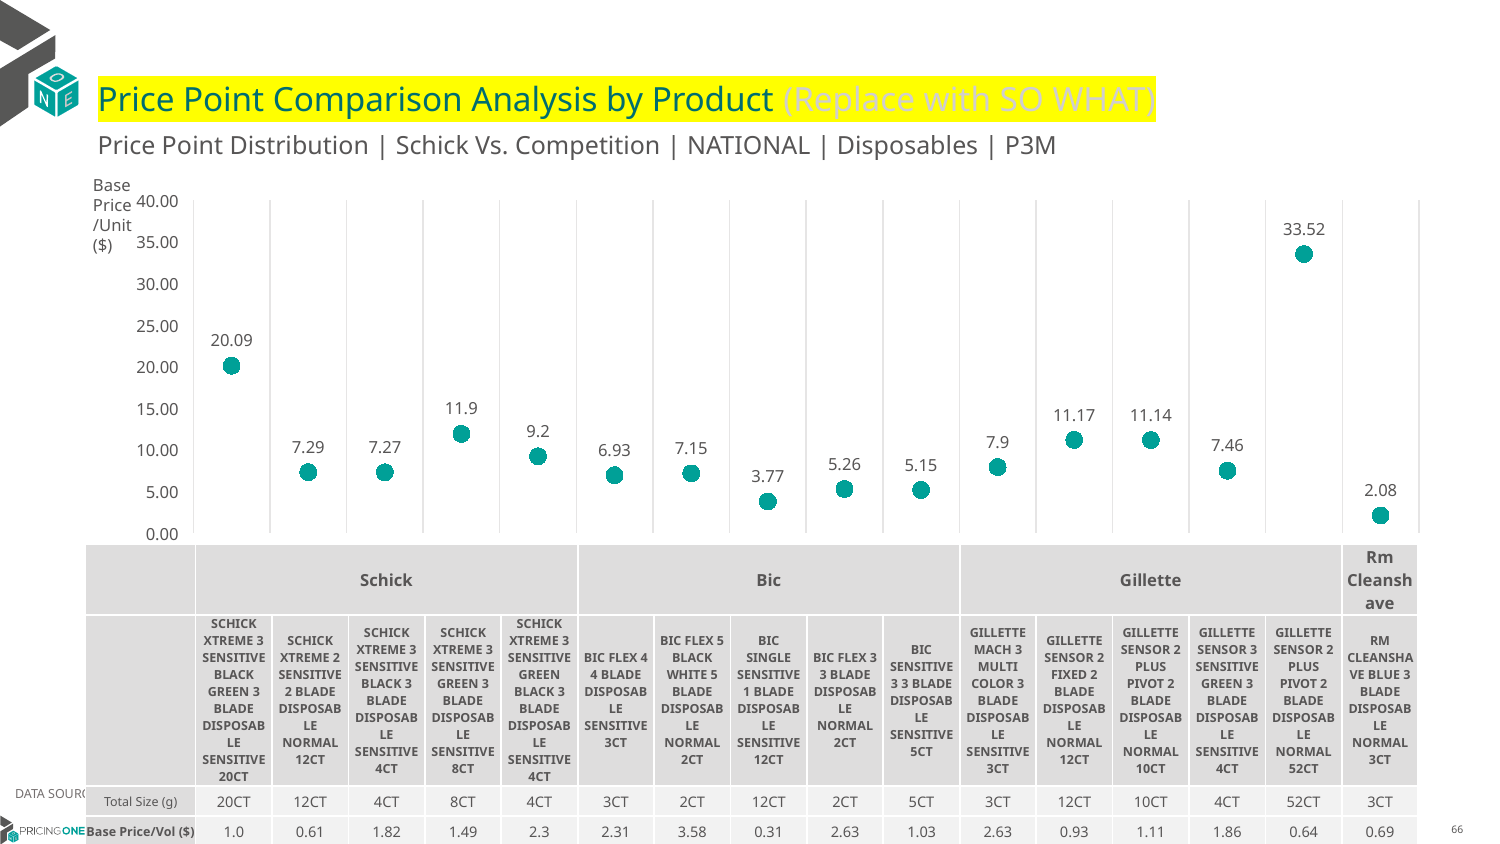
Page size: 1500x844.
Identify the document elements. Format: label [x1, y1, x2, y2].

table_cell [731, 616, 806, 785]
table_cell [502, 787, 577, 815]
table_cell [426, 817, 500, 844]
table_cell [1037, 616, 1112, 785]
table_cell [579, 817, 653, 844]
table_cell [196, 787, 271, 815]
table_cell [86, 787, 195, 815]
table_cell [502, 616, 577, 785]
slide_number [1419, 815, 1479, 844]
table_cell [1190, 787, 1265, 815]
table_cell [1037, 787, 1112, 815]
table_cell [808, 787, 882, 815]
table_cell [731, 787, 806, 815]
table_cell [273, 787, 348, 815]
table_cell [1190, 817, 1265, 844]
table_cell [1343, 787, 1417, 815]
table_cell [1190, 616, 1265, 785]
table_cell [655, 787, 730, 815]
table_cell [1113, 787, 1188, 815]
table_cell [502, 817, 577, 844]
table_cell [86, 817, 195, 844]
table_cell [349, 616, 424, 785]
table_cell [884, 787, 959, 815]
table_header [86, 545, 195, 614]
table_cell [961, 787, 1035, 815]
table_cell [1266, 817, 1341, 844]
table_header [196, 547, 577, 614]
table_cell [579, 787, 653, 815]
table_cell [655, 817, 730, 844]
chart [120, 187, 1420, 547]
table_cell [1113, 817, 1188, 844]
table_cell [808, 616, 882, 785]
table_cell [884, 616, 959, 785]
table_cell [196, 616, 271, 785]
table_cell [579, 616, 653, 785]
list [82, 127, 1418, 186]
table_cell [961, 616, 1035, 785]
table_cell [196, 817, 271, 844]
table_cell [731, 817, 806, 844]
table_cell [1266, 787, 1341, 815]
table_cell [808, 817, 882, 844]
table_cell [1343, 616, 1417, 785]
list [0, 776, 85, 814]
table_header [579, 547, 959, 614]
table_cell [349, 787, 424, 815]
table_cell [349, 817, 424, 844]
table_cell [426, 787, 500, 815]
table_cell [1343, 817, 1417, 844]
table_header [961, 547, 1341, 614]
table_cell [884, 817, 959, 844]
table_header [1343, 547, 1417, 614]
table_cell [1037, 817, 1112, 844]
table_cell [86, 616, 195, 785]
table_cell [961, 817, 1035, 844]
table_cell [273, 616, 348, 785]
table_cell [1113, 616, 1188, 785]
table_cell [426, 616, 500, 785]
text_box [87, 169, 143, 260]
table_cell [273, 817, 348, 844]
title [82, 0, 1418, 127]
table_cell [1266, 616, 1341, 785]
table_cell [655, 616, 730, 785]
